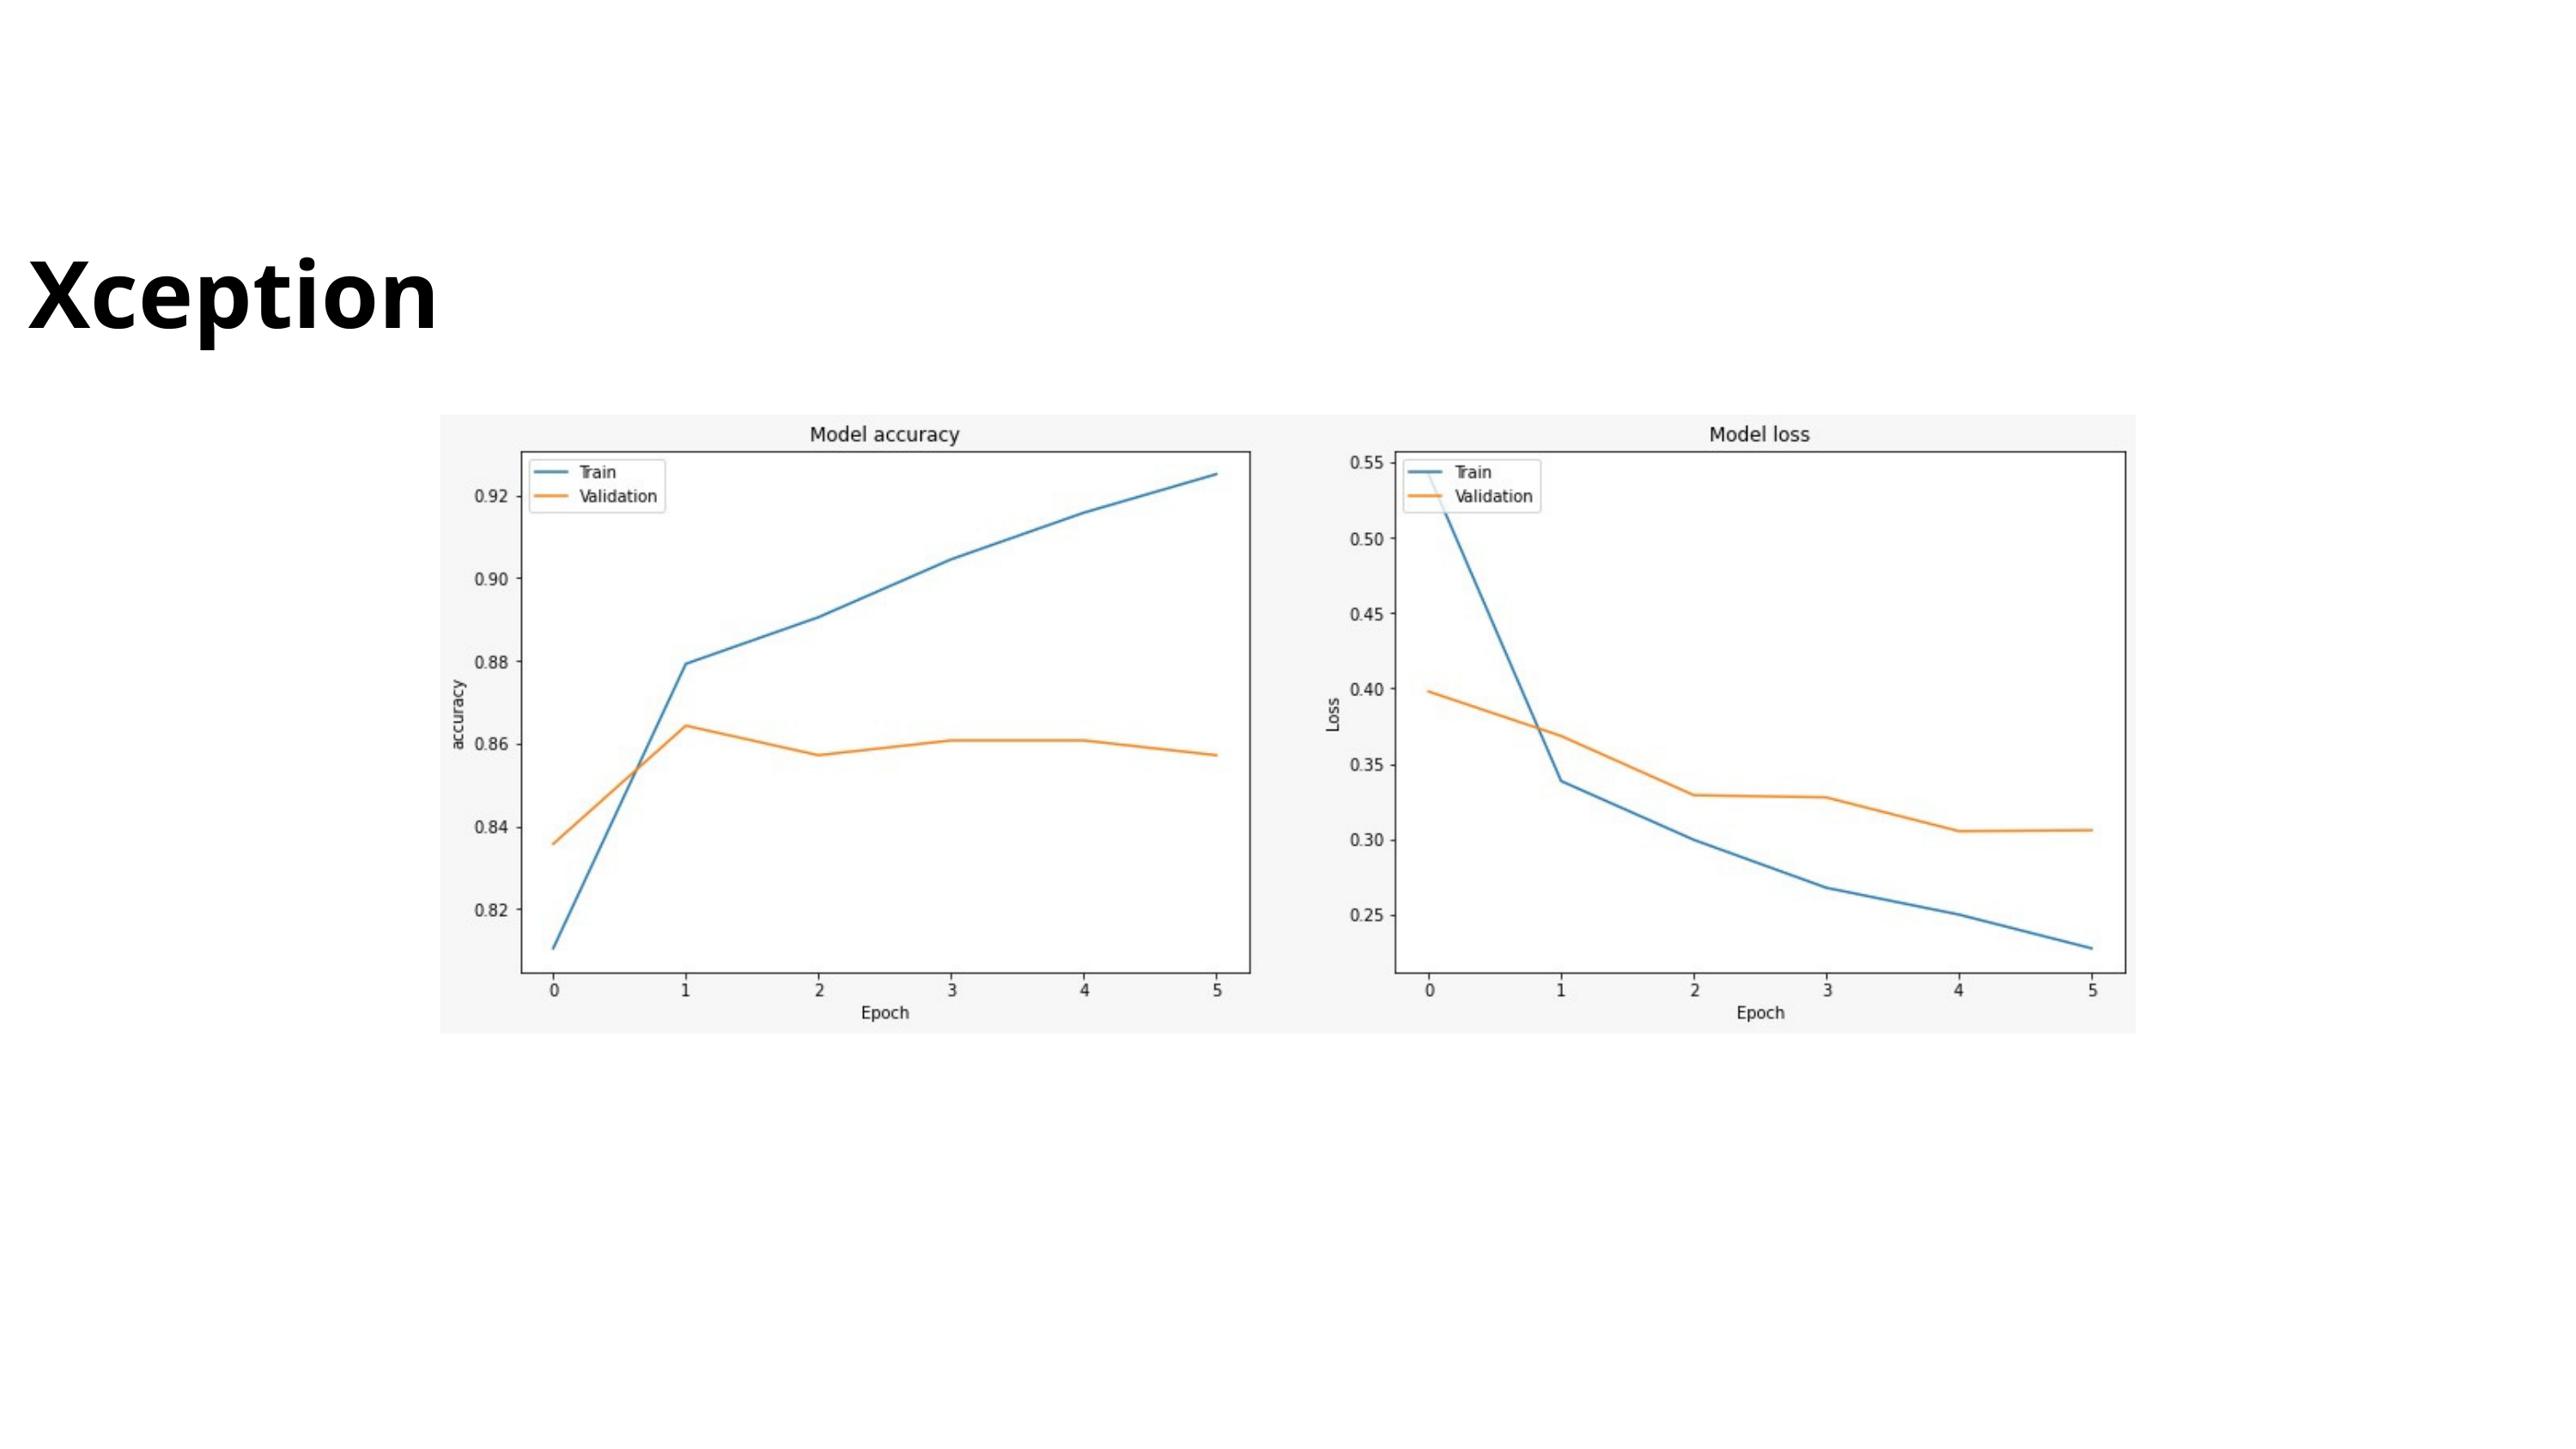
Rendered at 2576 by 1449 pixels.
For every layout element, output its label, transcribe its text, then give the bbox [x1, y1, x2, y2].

text_box Xception [28, 216, 440, 348]
text_box [440, 415, 2136, 1034]
